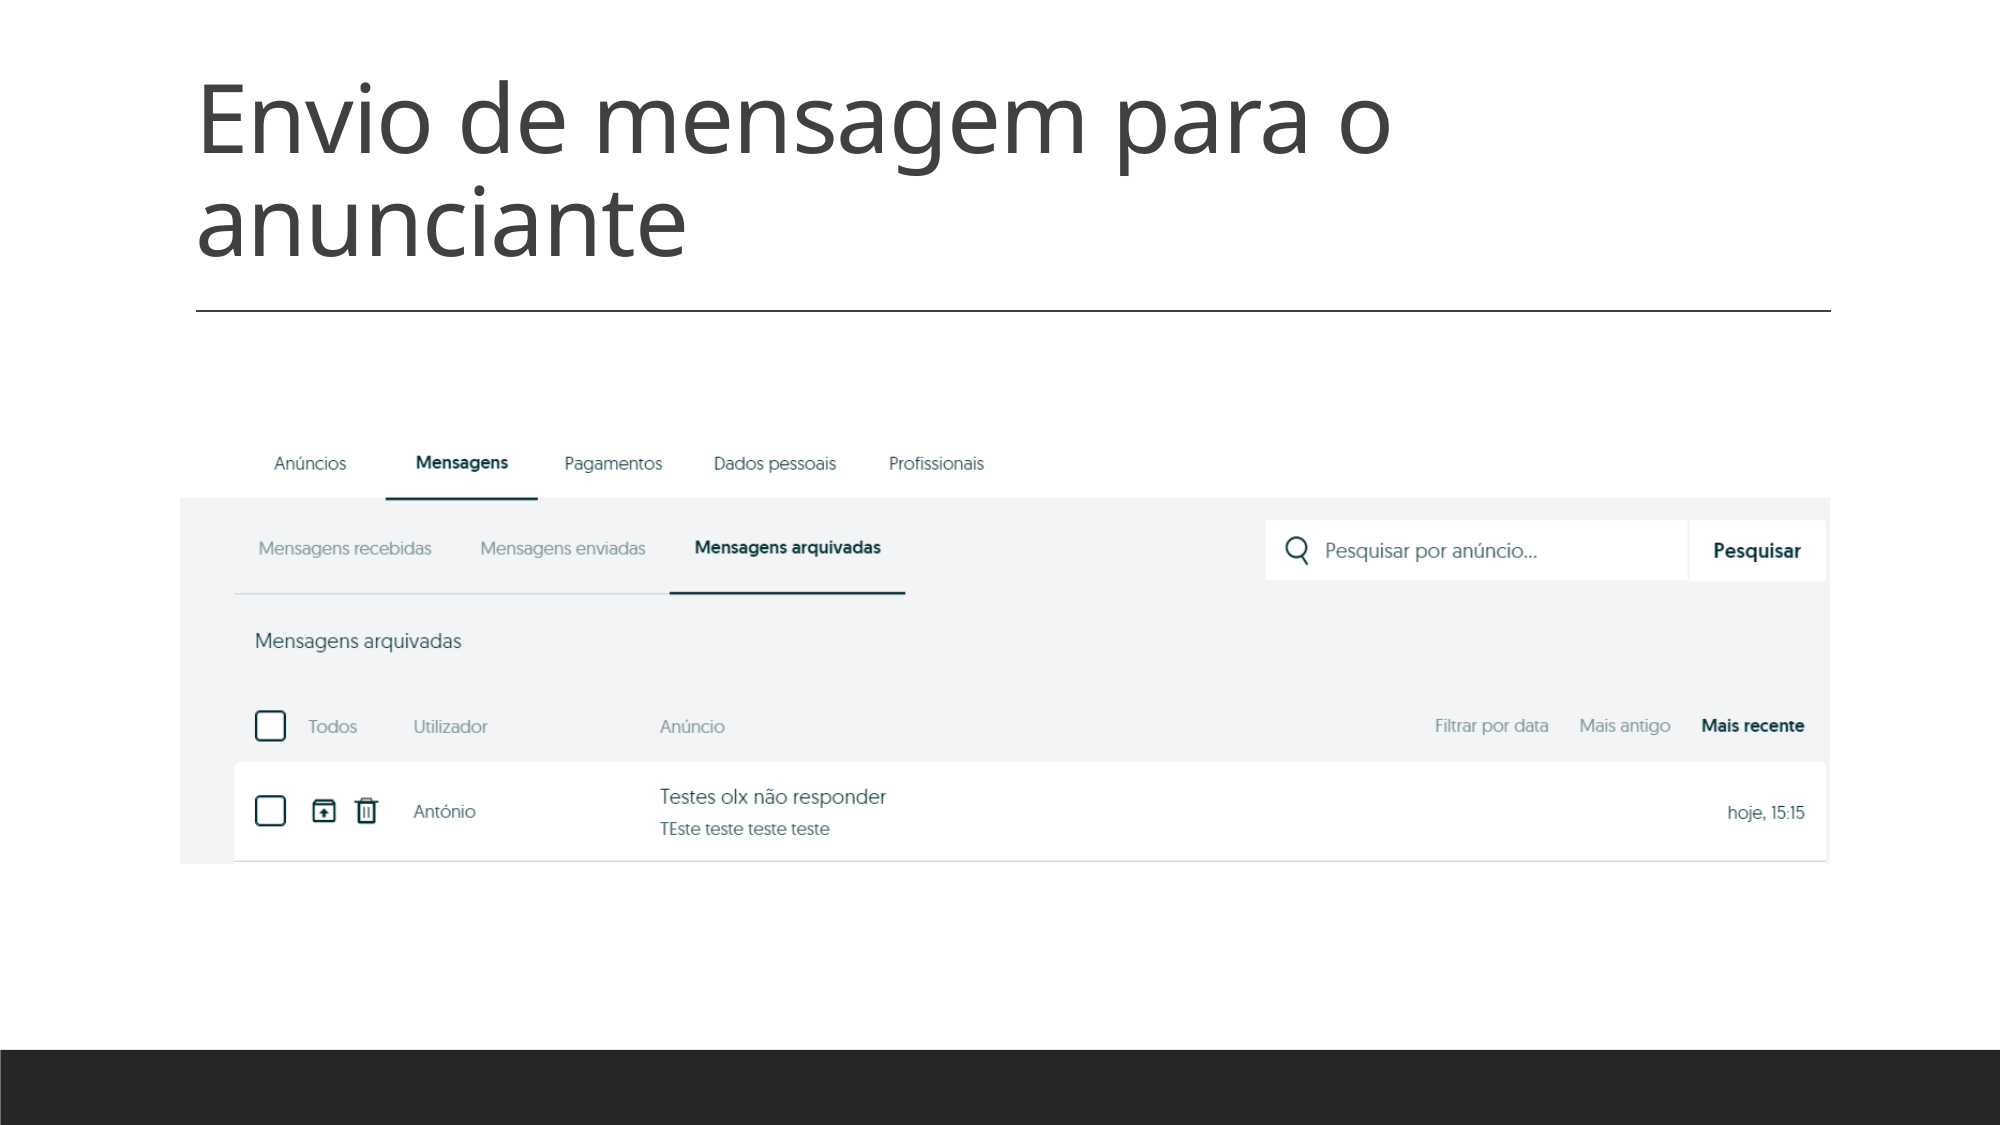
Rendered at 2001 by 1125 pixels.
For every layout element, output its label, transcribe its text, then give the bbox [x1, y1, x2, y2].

title Envio de mensagem para o anunciante [180, 47, 1830, 285]
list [179, 444, 1831, 864]
